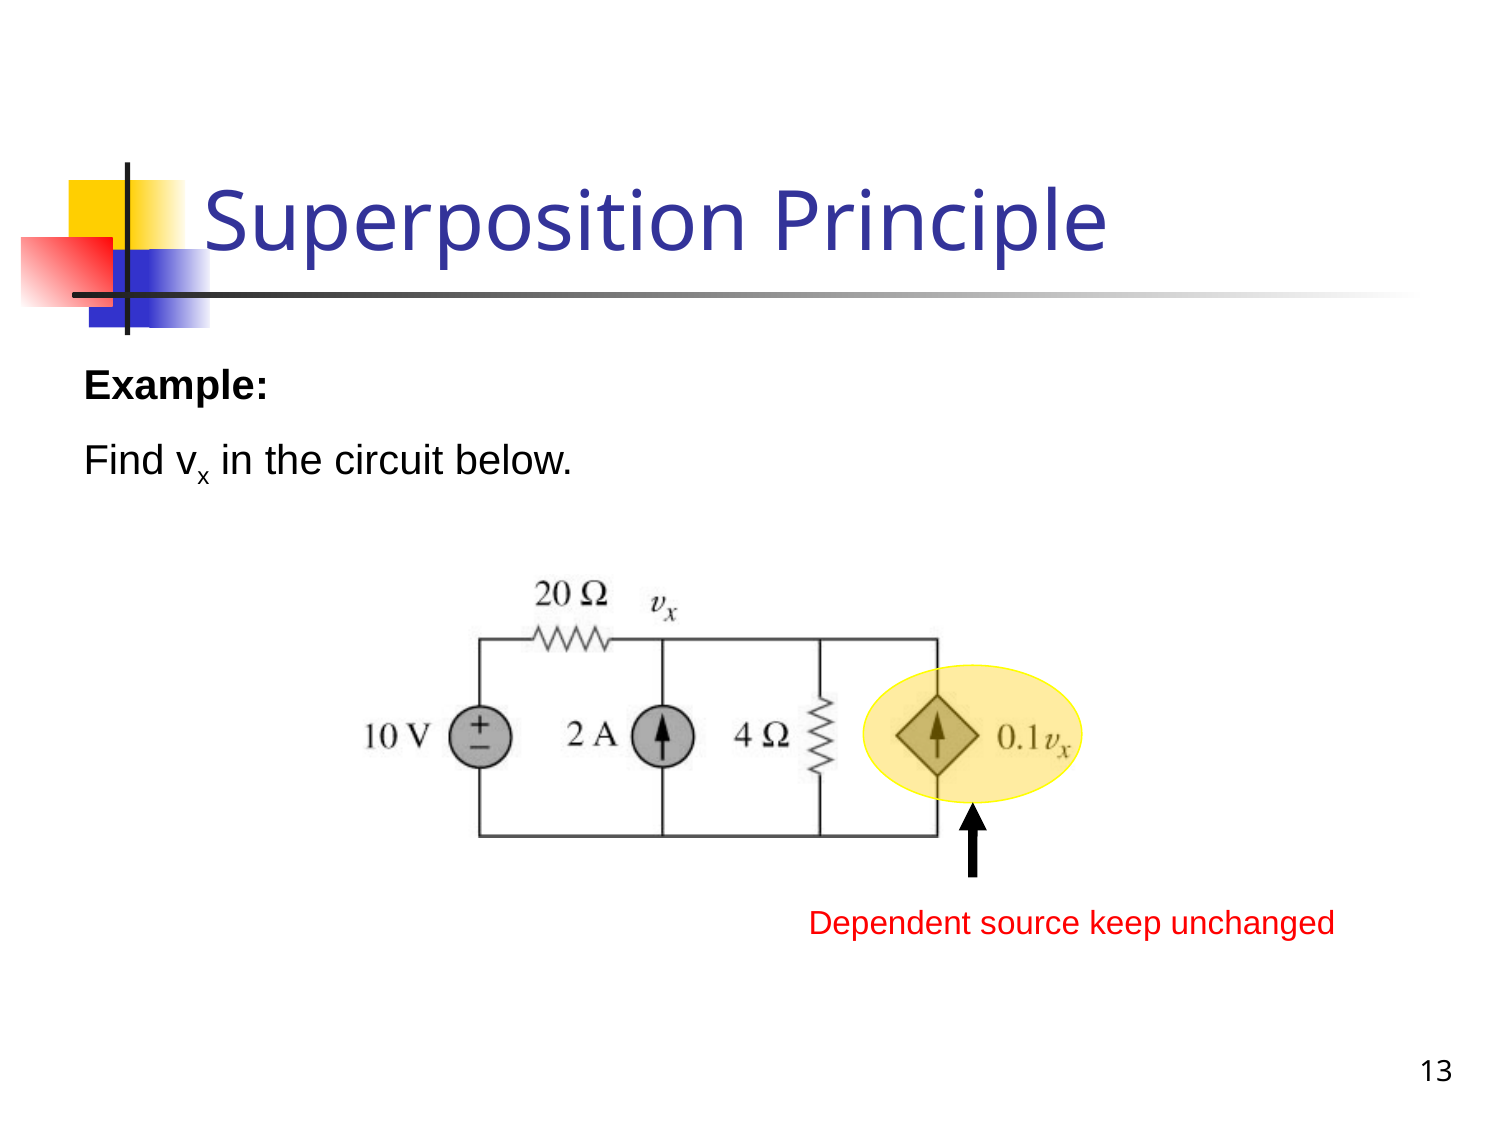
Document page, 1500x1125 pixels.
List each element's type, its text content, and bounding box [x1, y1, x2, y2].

title Superposition Principle [188, 35, 1468, 275]
text_box Example: Find vx in the circuit below. [68, 350, 794, 497]
text_box [99, 262, 1400, 323]
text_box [793, 665, 1369, 950]
slide_number 13 [1155, 1024, 1468, 1100]
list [349, 574, 1083, 838]
